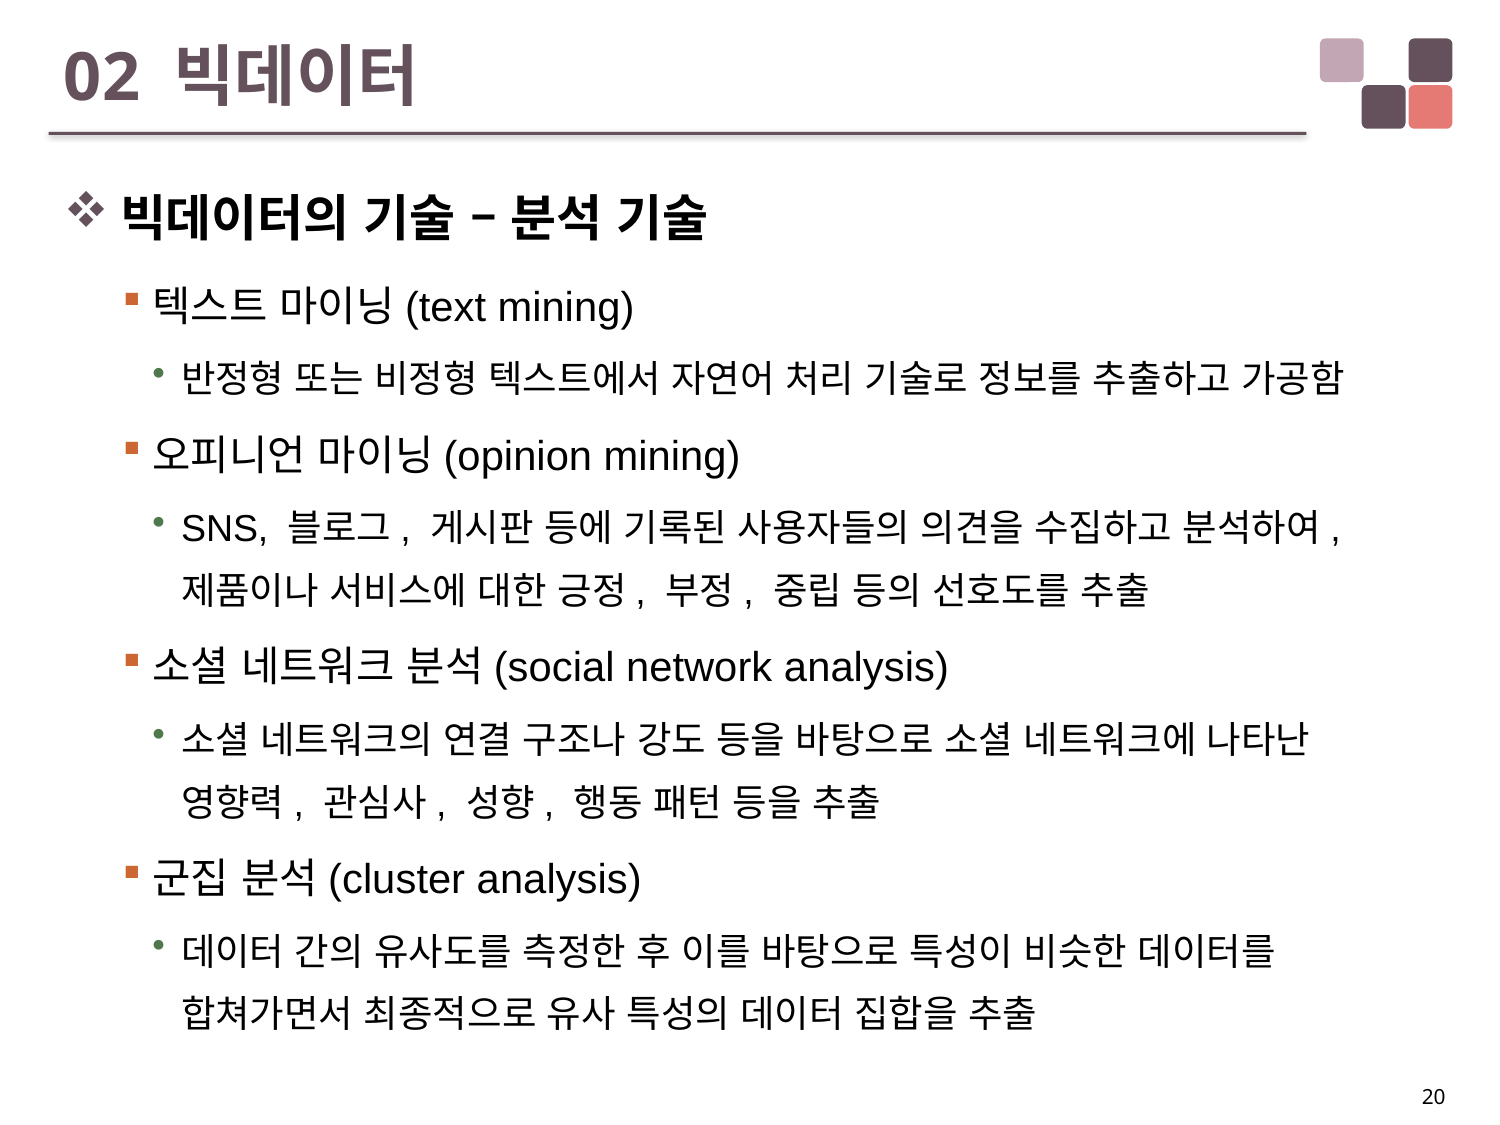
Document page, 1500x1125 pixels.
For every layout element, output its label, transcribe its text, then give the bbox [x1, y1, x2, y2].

title 02 빅데이터 [48, 25, 1459, 123]
list 빅데이터의 기술 – 분석 기술 텍스트 마이닝(text mining) 반정형 또는 비정형 텍스트에서 자연어 처리 기술로 정보를 추출하고 가공함 오피니언 마이닝(opinion mining) SNS, 블로그, 게시판 등에 기록된 사용자들의 의견을 수집하고 분석하여, 제품이나 서비스에 대한 긍정, 부정, 중립 등의 선호도를 추출 소셜 네트워크 분석(social network analysis) 소셜 네트워크의 연결 구조나 강도 등을 바탕으로 소셜 네트워크에 나타난 영향력, 관심사, 성향, 행동 패턴 등을 추출 군집 분석(cluster analysis) 데이터 간의 유사도를 측정한 후 이를 바탕으로 특성이 비슷한 데이터를 합쳐가면서 최종적으로 유사 특성의 데이터 집합을 추출 [48, 178, 1500, 1088]
